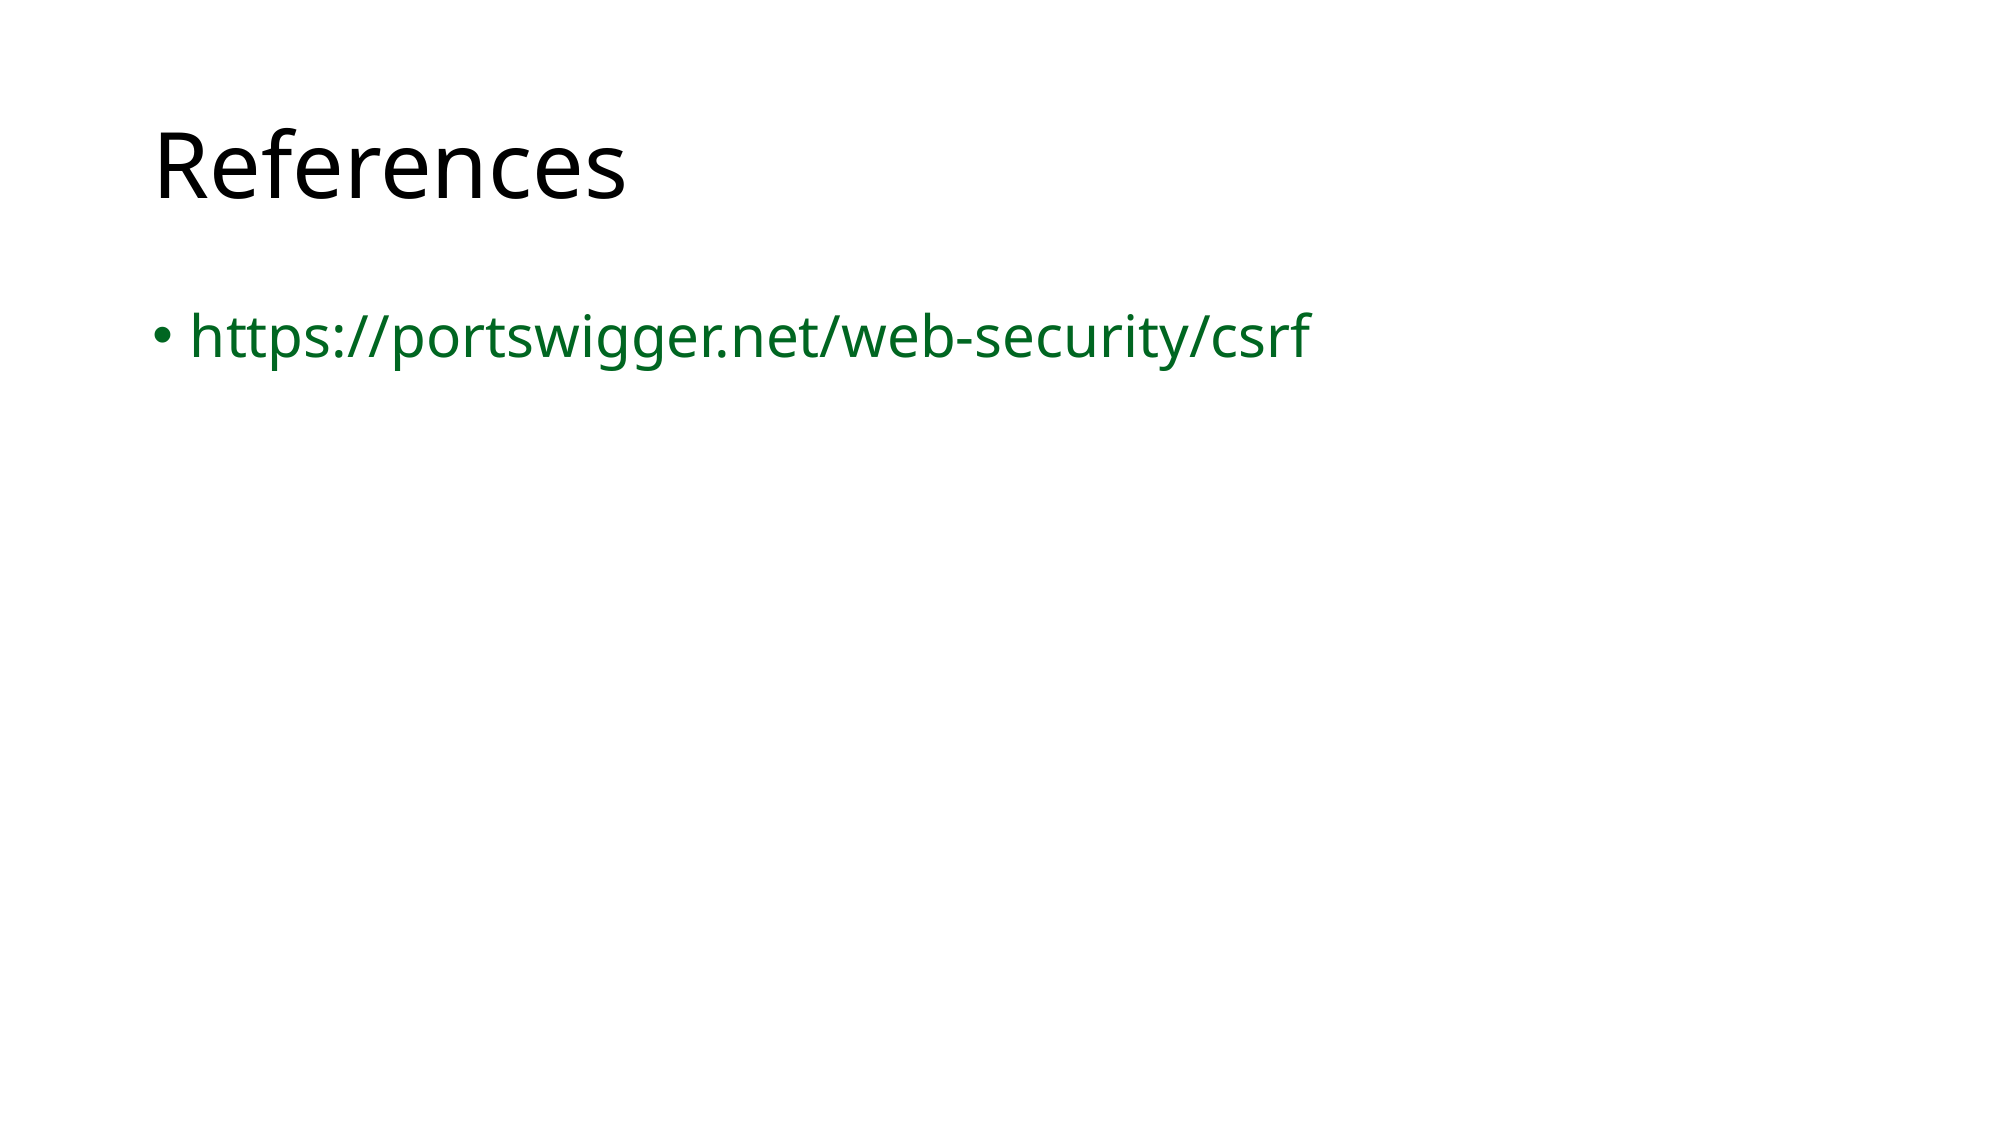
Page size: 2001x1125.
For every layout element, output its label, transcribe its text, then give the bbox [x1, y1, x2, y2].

title References [137, 59, 1863, 278]
list https://portswigger.net/web-security/csrf [137, 299, 1863, 1014]
